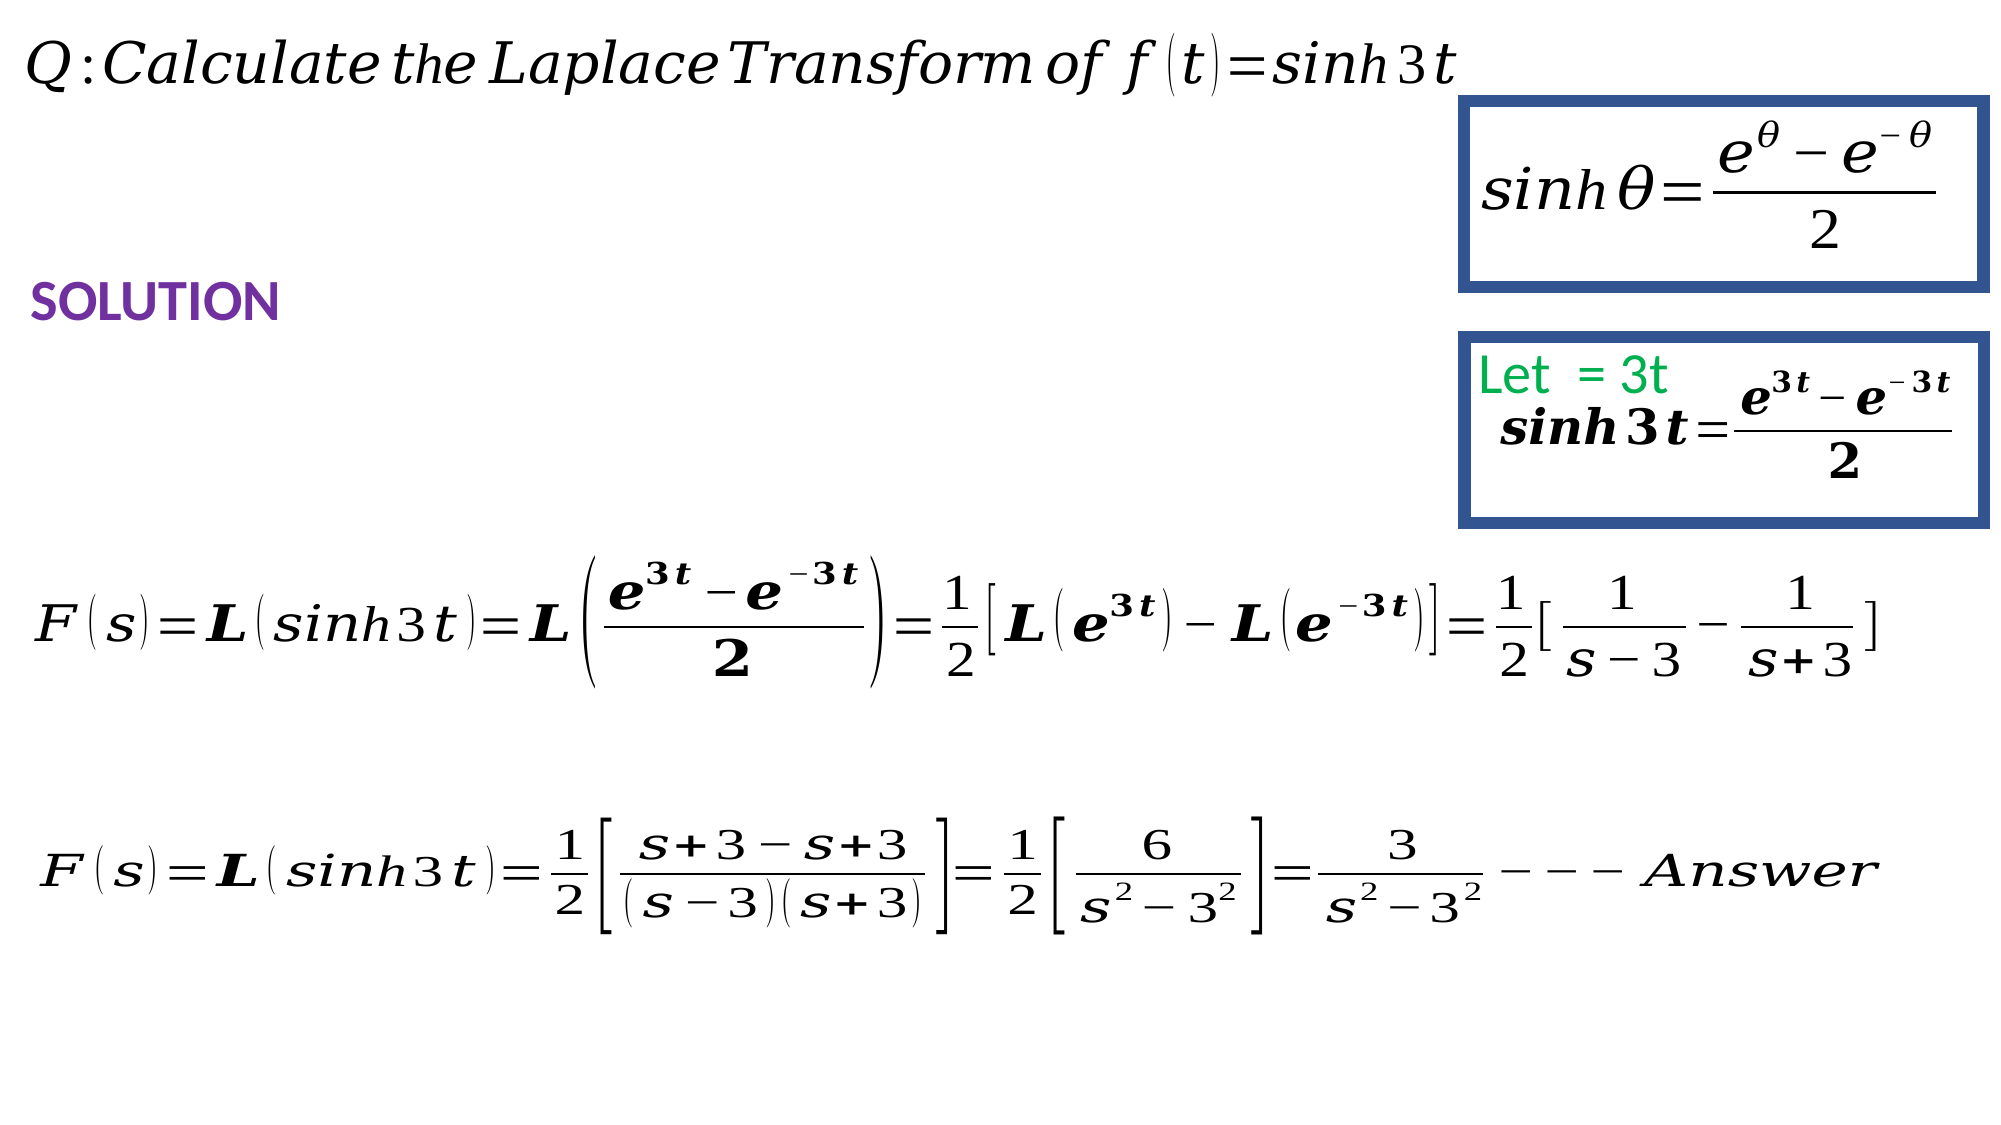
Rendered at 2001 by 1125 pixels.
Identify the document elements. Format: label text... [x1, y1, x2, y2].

text_box [1463, 336, 1985, 524]
text_box SOLUTION [15, 254, 357, 340]
text_box [1463, 100, 1985, 288]
